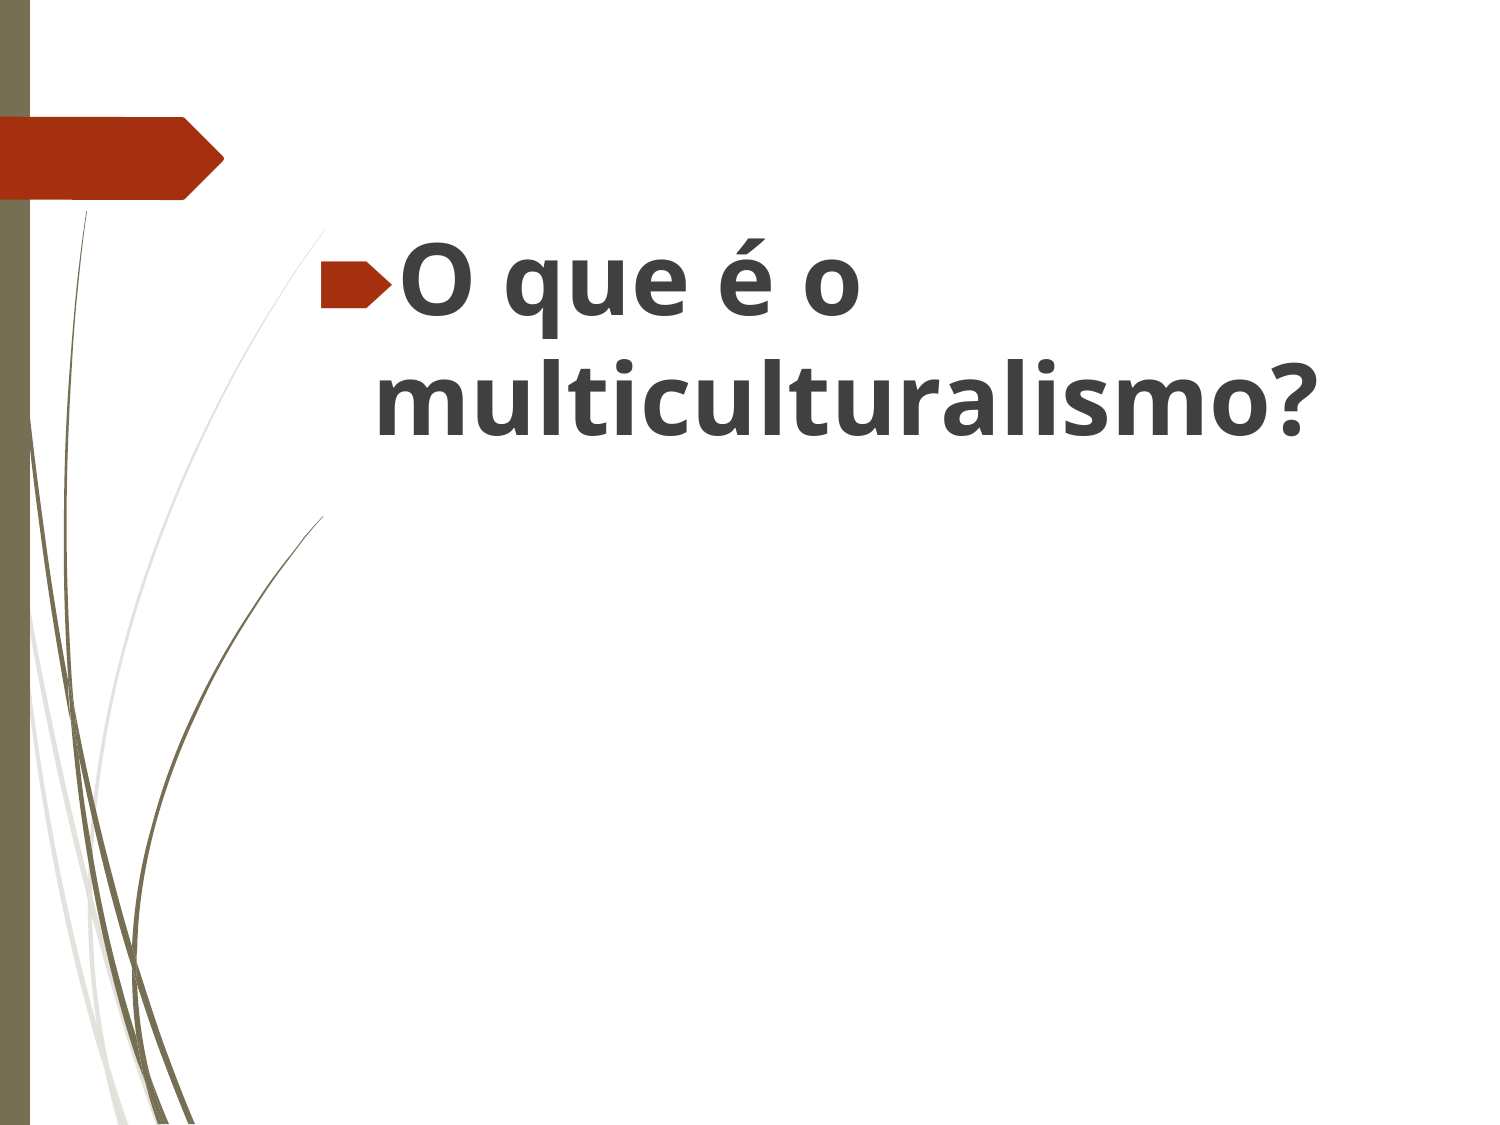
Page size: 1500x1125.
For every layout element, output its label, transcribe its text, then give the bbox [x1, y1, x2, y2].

list O que é o multiculturalismo? [301, 208, 1383, 828]
